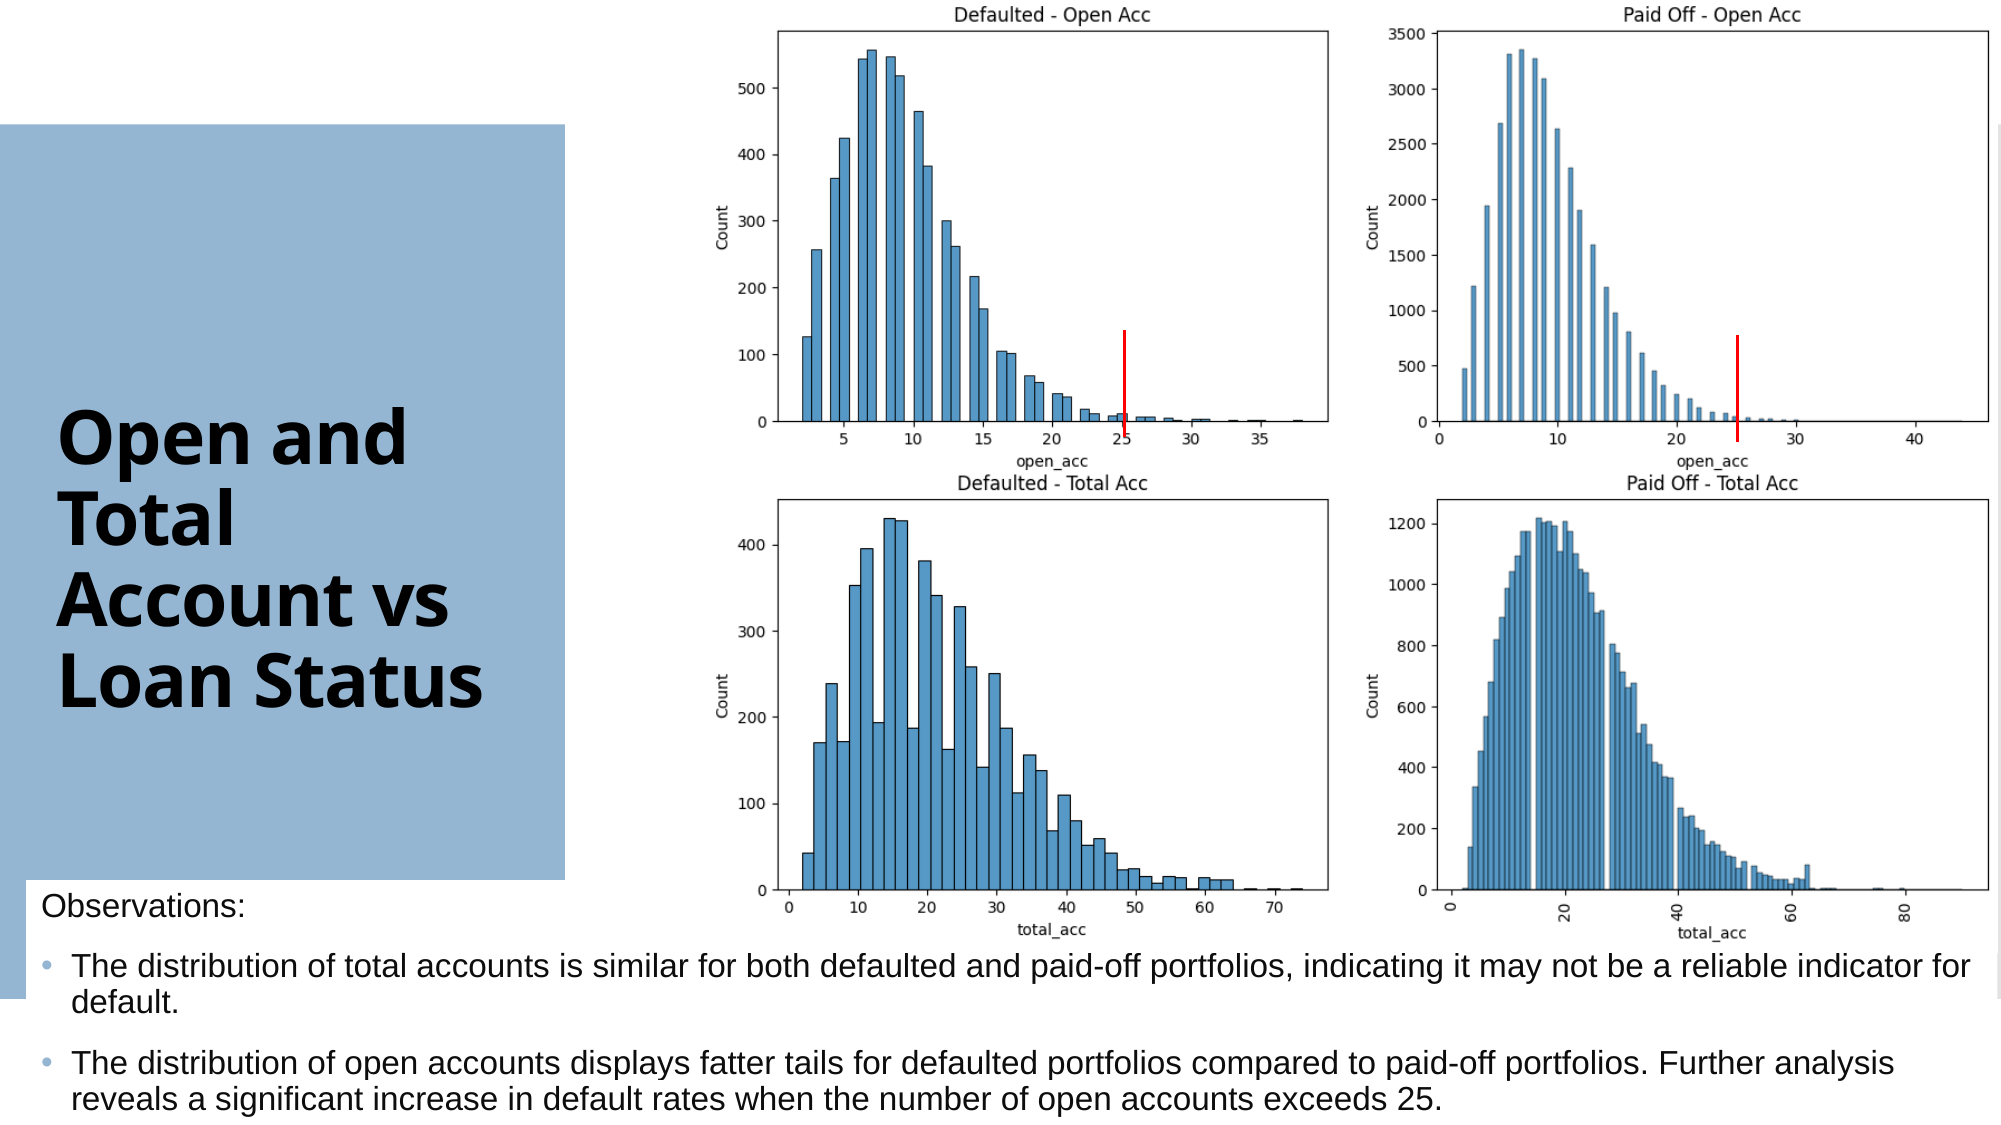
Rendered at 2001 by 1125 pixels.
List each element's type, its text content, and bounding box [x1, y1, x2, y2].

picture [704, 0, 1998, 954]
title Open and Total Account vs Loan Status [41, 184, 525, 940]
list Observations: The distribution of total accounts is similar for both defaulted and paid-off portfolios, indicating it may not be a reliable indicator for default. The distribution of open accounts displays fatter tails for defaulted portfolios compared to paid-off portfolios. Further analysis reveals a significant increase in default rates when the number of open accounts exceeds 25. [26, 880, 1998, 1125]
